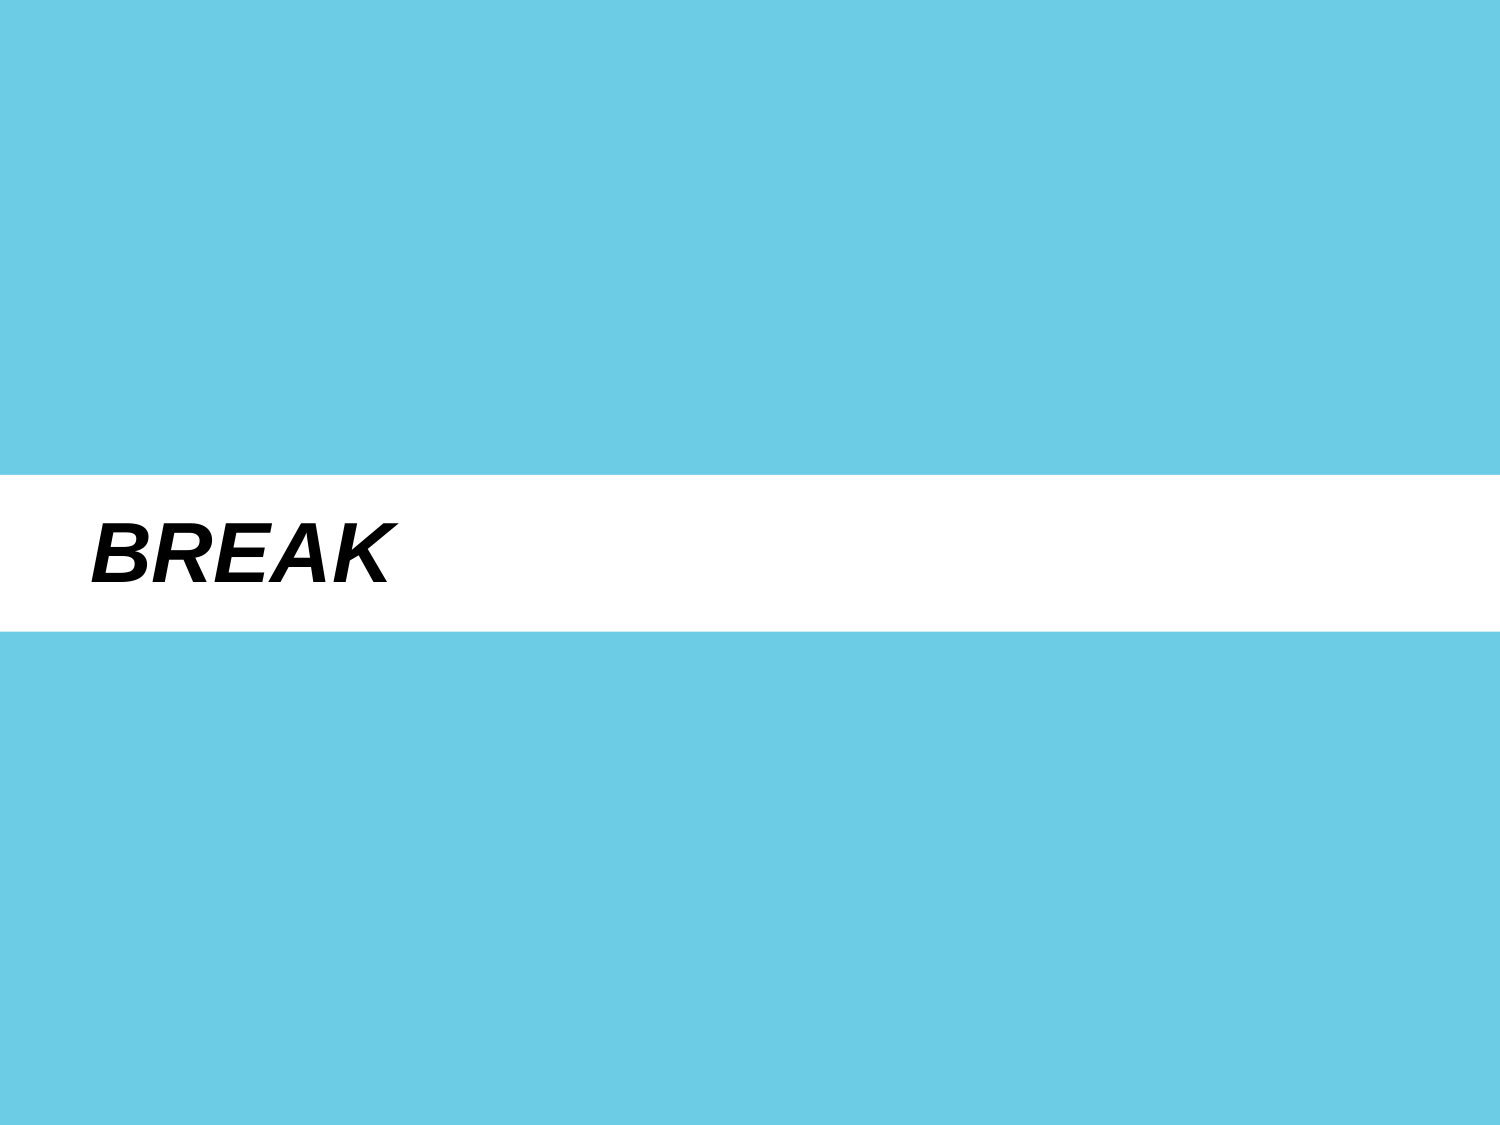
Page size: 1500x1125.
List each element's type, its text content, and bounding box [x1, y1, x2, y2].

title BREAK [71, 493, 1492, 617]
